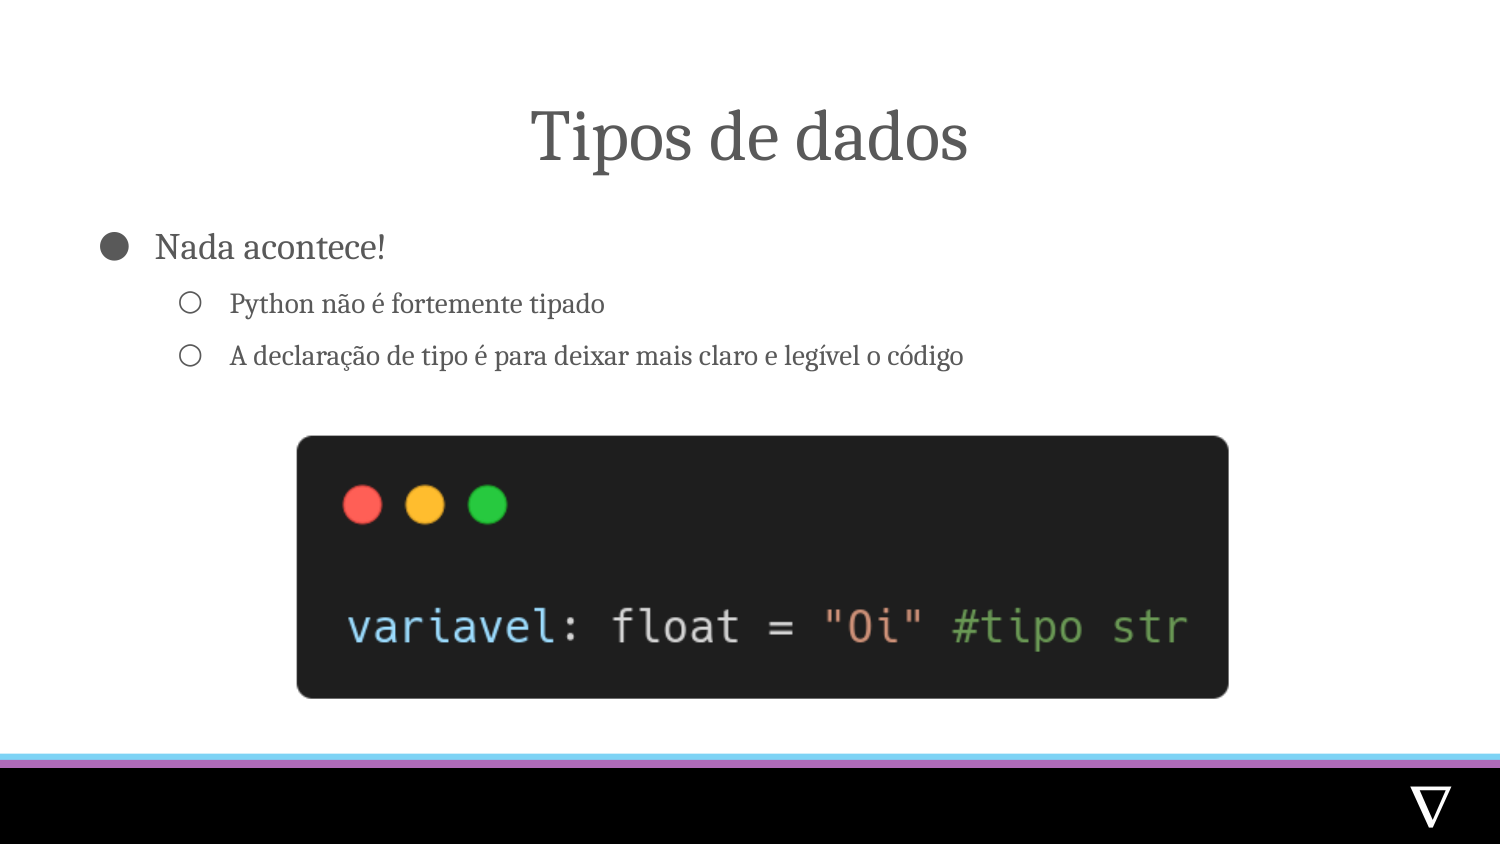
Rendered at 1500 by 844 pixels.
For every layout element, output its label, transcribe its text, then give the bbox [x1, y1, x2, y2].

title Tipos de dados [51, 72, 1449, 167]
list Nada acontece! Python não é fortemente tipado A declaração de tipo é para deixar mais claro e legível o código [64, 184, 1463, 745]
picture [122, 338, 1455, 831]
